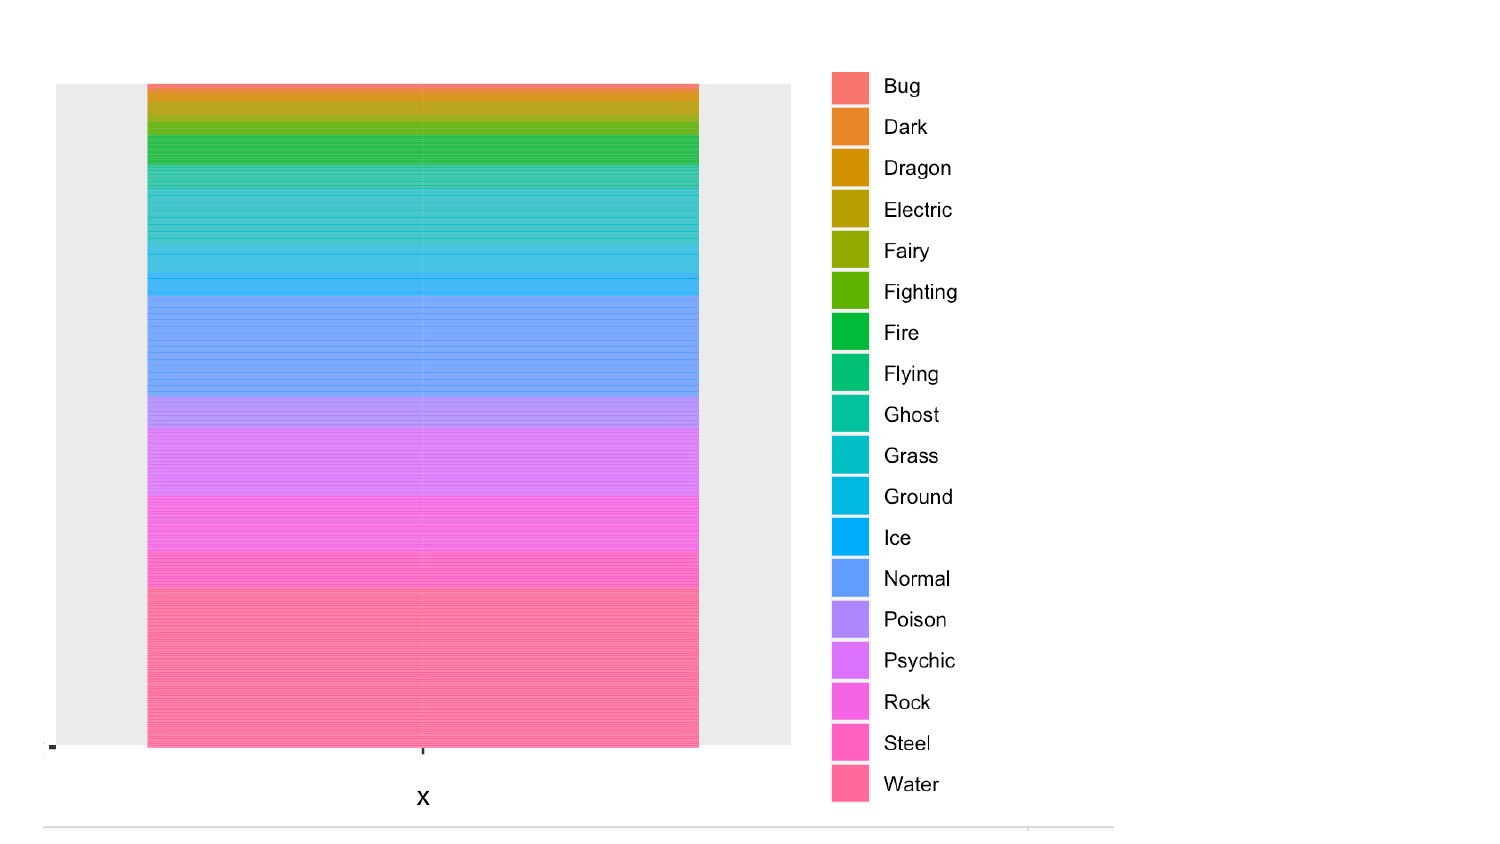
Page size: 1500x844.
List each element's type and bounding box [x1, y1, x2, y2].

picture [43, 72, 1115, 831]
